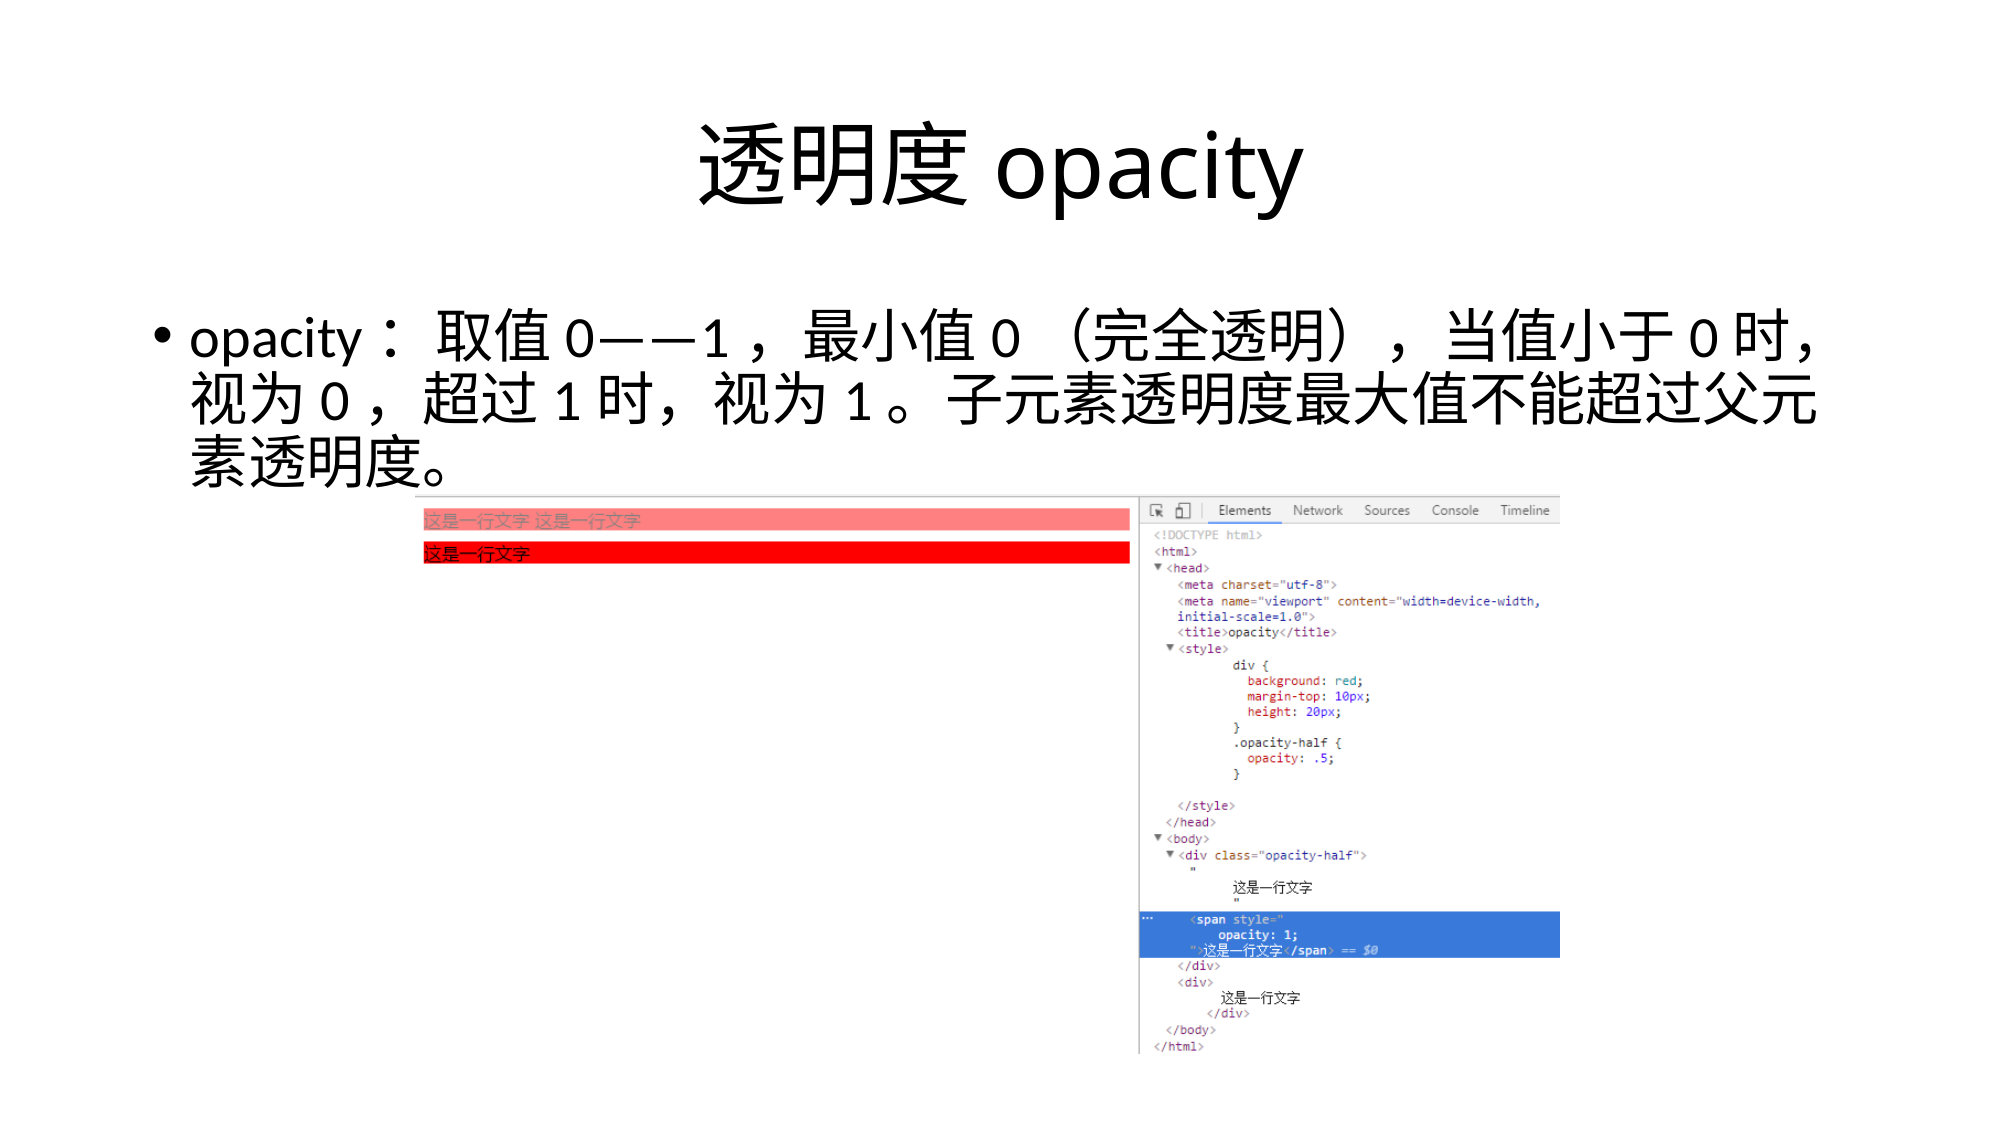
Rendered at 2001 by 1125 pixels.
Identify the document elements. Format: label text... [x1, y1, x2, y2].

picture [415, 494, 1560, 1054]
list opacity：取值0——1，最小值0（完全透明），当值小于0时，视为0，超过1时，视为1。子元素透明度最大值不能超过父元素透明度。 [137, 299, 1863, 1014]
title 透明度opacity [137, 59, 1863, 278]
